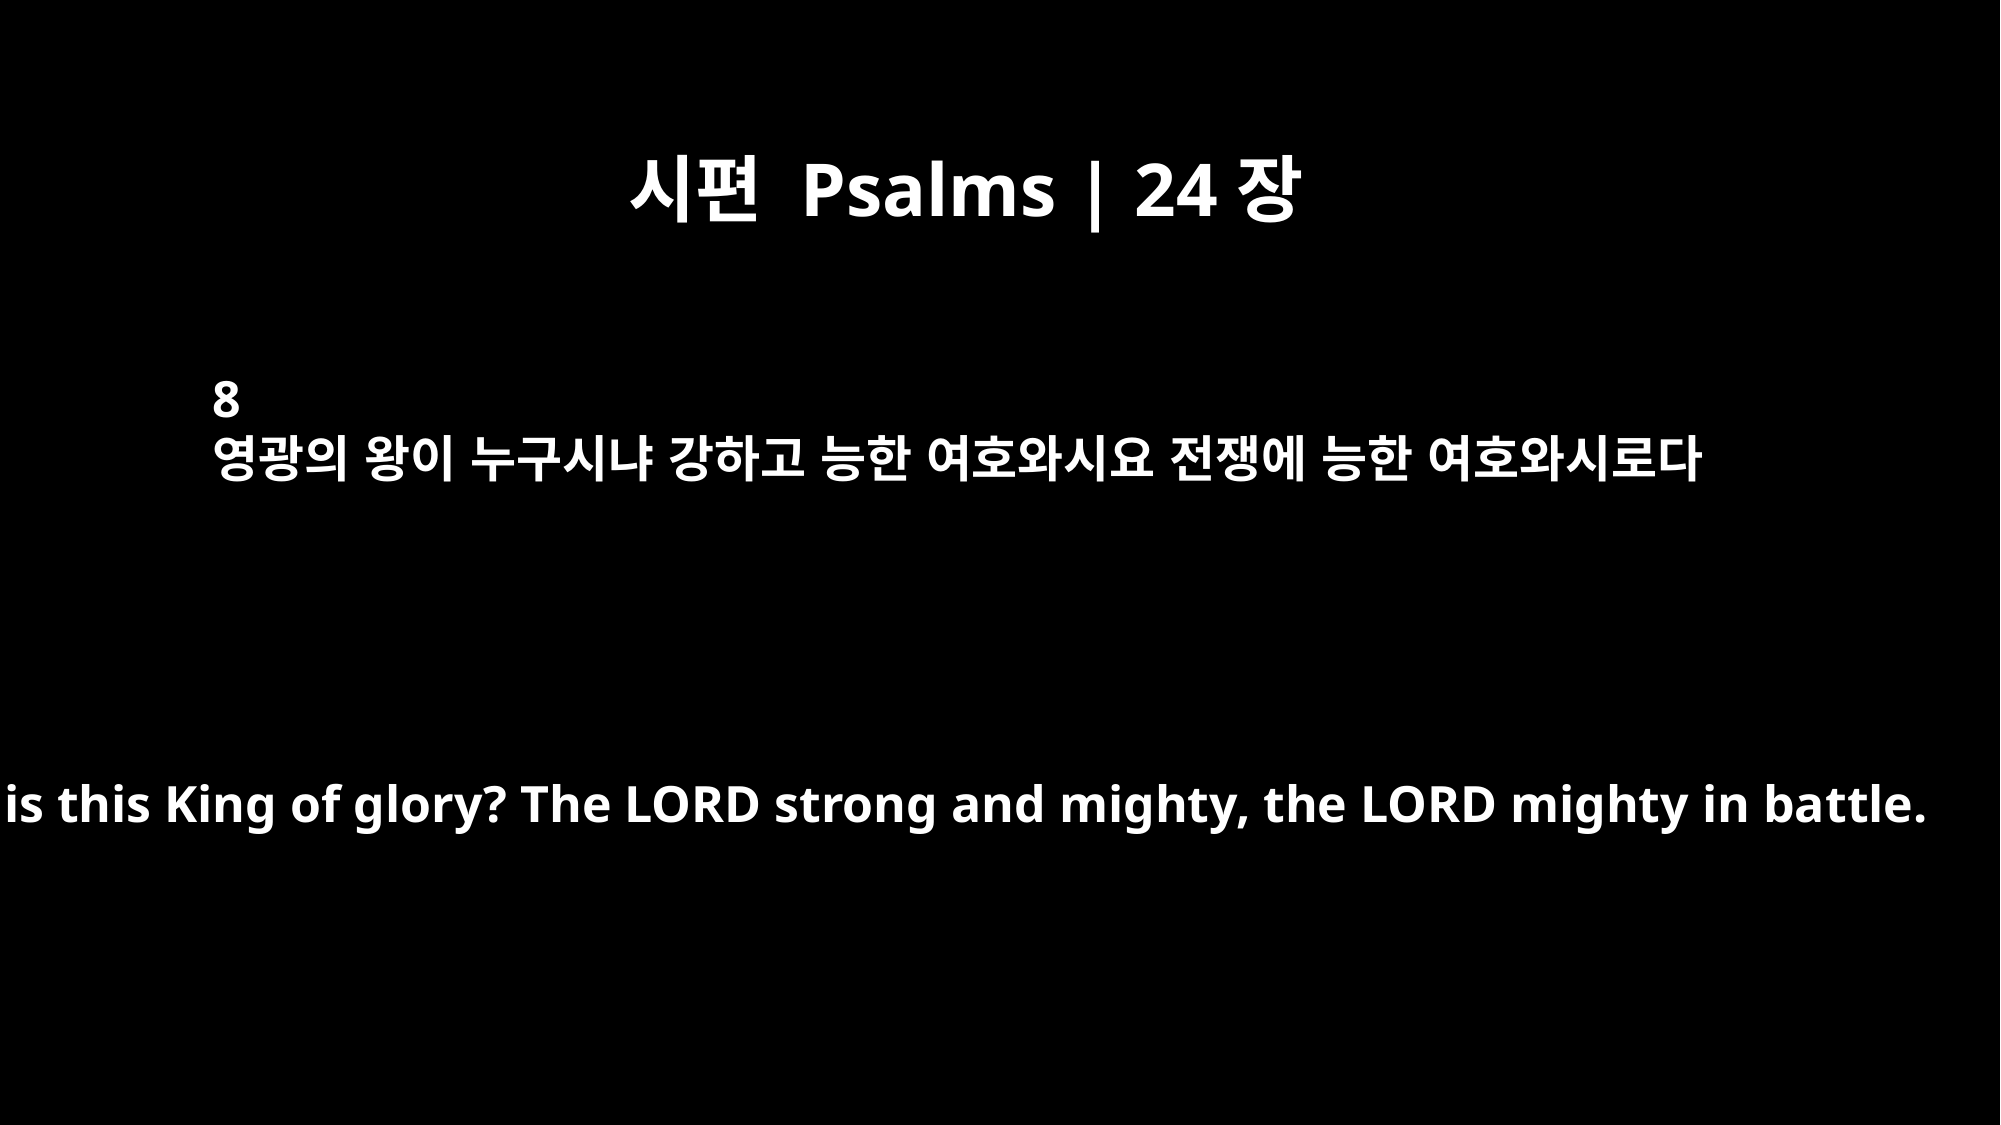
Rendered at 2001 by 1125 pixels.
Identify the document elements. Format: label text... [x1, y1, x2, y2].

text_box 시편 Psalms | 24장 [613, 136, 1319, 239]
text_box Who is this King of glory? The LORD strong and mighty, the LORD mighty in battle. [0, 764, 1944, 840]
text_box 8 영광의 왕이 누구시냐 강하고 능한 여호와시요 전쟁에 능한 여호와시로다 [197, 359, 1720, 495]
